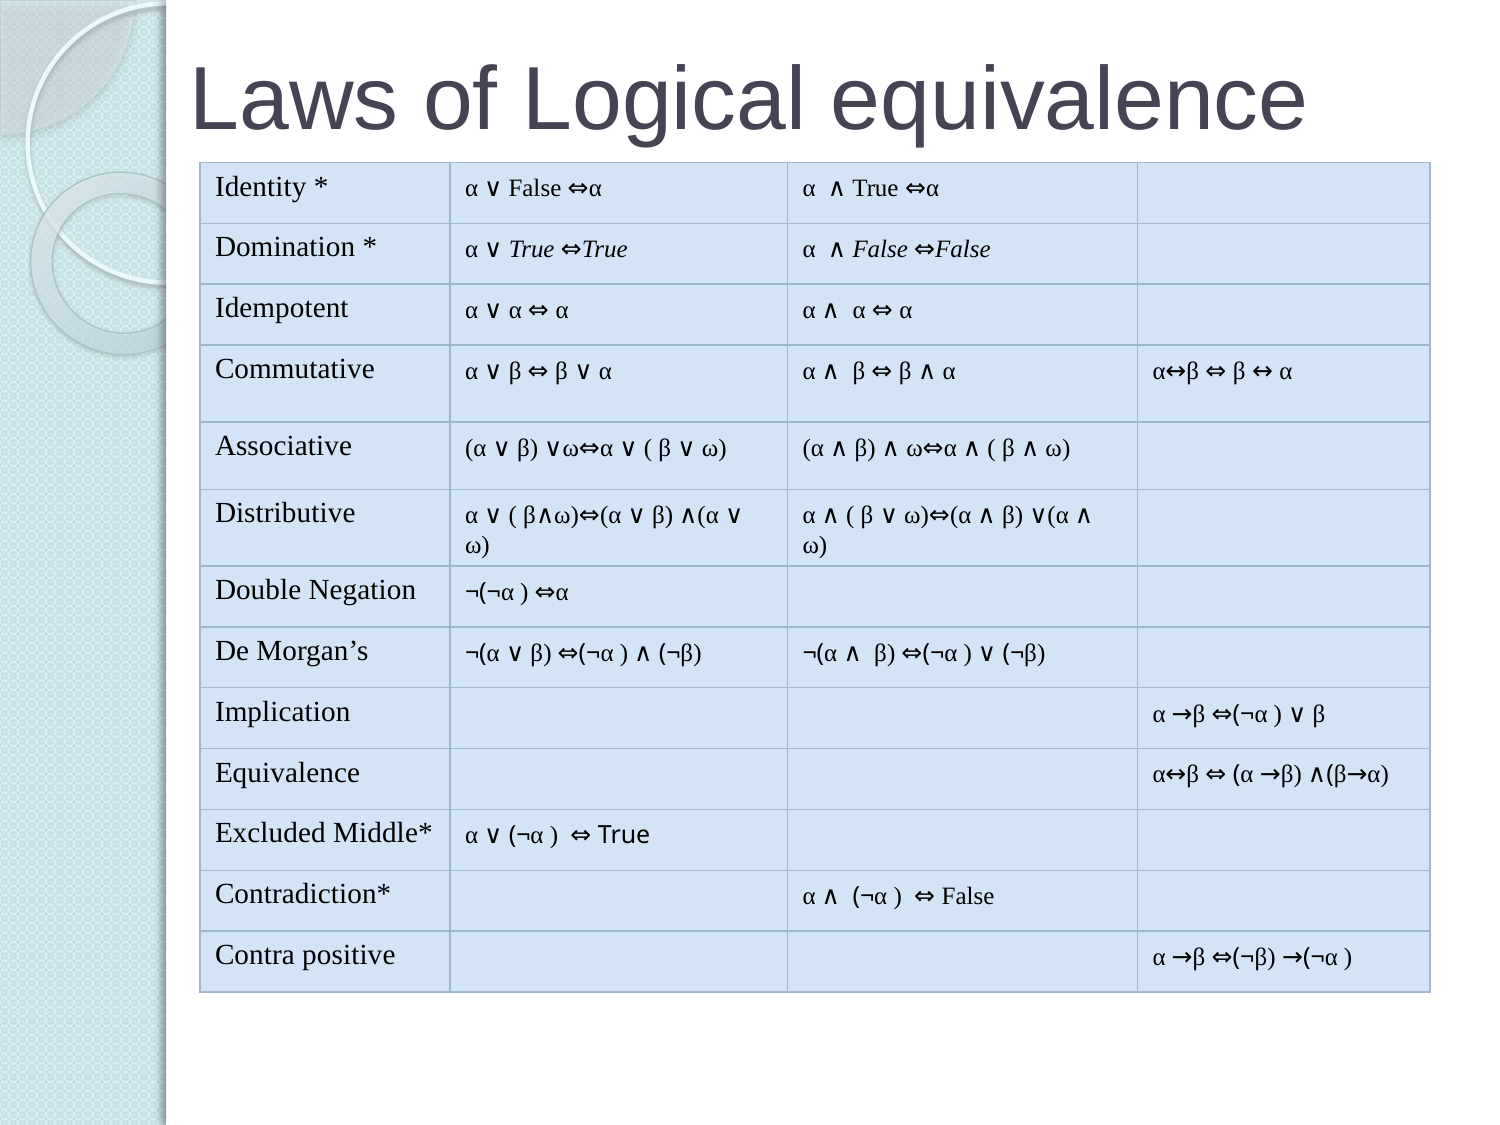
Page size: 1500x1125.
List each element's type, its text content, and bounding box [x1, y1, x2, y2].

table_cell Equivalence [201, 749, 449, 809]
table_cell [788, 749, 1137, 809]
table_cell [788, 688, 1137, 748]
table_cell [1138, 567, 1429, 626]
table_cell De Morgan’s [201, 628, 449, 687]
table_cell [451, 871, 787, 930]
table_cell [1138, 423, 1429, 489]
table_cell α ∧ ( β ∨ ω)⇔(α ∧ β) ∨(α ∧ ω) [788, 490, 1137, 565]
table_header Identity * [201, 163, 449, 223]
table_cell α ∧ β ⇔ β ∧ α [788, 346, 1137, 421]
table_cell [451, 749, 787, 809]
table_cell Implication [201, 688, 449, 748]
table_cell [1138, 224, 1429, 283]
table_cell Domination * [201, 224, 449, 283]
table_cell [1138, 285, 1429, 344]
table_cell Commutative [201, 346, 449, 421]
table_header α ∧ True ⇔α [788, 163, 1137, 223]
table_cell [788, 932, 1137, 991]
table_cell ¬(α ∨ β) ⇔(¬α ) ∧ (¬β) [451, 628, 787, 687]
table_cell α↔β ⇔ β ↔ α [1138, 346, 1429, 421]
table_cell α↔β ⇔ (α →β) ∧(β→α) [1138, 749, 1429, 809]
table_header [1138, 163, 1429, 223]
table_cell Contradiction* [201, 871, 449, 930]
table_cell Associative [201, 423, 449, 489]
table_cell [1138, 810, 1429, 870]
table_cell ¬(¬α ) ⇔α [451, 567, 787, 626]
table_cell α ∧ α ⇔ α [788, 285, 1137, 344]
table_cell α →β ⇔(¬α ) ∨ β [1138, 688, 1429, 748]
table_cell [788, 567, 1137, 626]
table_cell α ∨ (¬α ) ⇔ True [451, 810, 787, 870]
table_cell Distributive [201, 490, 449, 565]
table_cell [451, 932, 787, 991]
table_cell Contra positive [201, 932, 449, 991]
table_cell [1138, 490, 1429, 565]
title Laws of Logical equivalence [174, 0, 1405, 188]
table_cell ¬(α ∧ β) ⇔(¬α ) ∨ (¬β) [788, 628, 1137, 687]
table_cell α ∨ α ⇔ α [451, 285, 787, 344]
table_cell α ∧ (¬α ) ⇔ False [788, 871, 1137, 930]
table_cell α ∨ ( β∧ω)⇔(α ∨ β) ∧(α ∨ ω) [451, 490, 787, 565]
table_cell [788, 810, 1137, 870]
table_cell [1138, 628, 1429, 687]
table_cell α ∨ True ⇔True [451, 224, 787, 283]
table_cell α ∧ False ⇔False [788, 224, 1137, 283]
table_cell (α ∨ β) ∨ω⇔α ∨ ( β ∨ ω) [451, 423, 787, 489]
table_cell [1138, 871, 1429, 930]
table_cell Idempotent [201, 285, 449, 344]
table_cell [451, 688, 787, 748]
table_cell Excluded Middle* [201, 810, 449, 870]
table_cell α ∨ β ⇔ β ∨ α [451, 346, 787, 421]
table_cell (α ∧ β) ∧ ω⇔α ∧ ( β ∧ ω) [788, 423, 1137, 489]
table_cell Double Negation [201, 567, 449, 626]
table_cell α →β ⇔(¬β) →(¬α ) [1138, 932, 1429, 991]
table_header α ∨ False ⇔α [451, 163, 787, 223]
